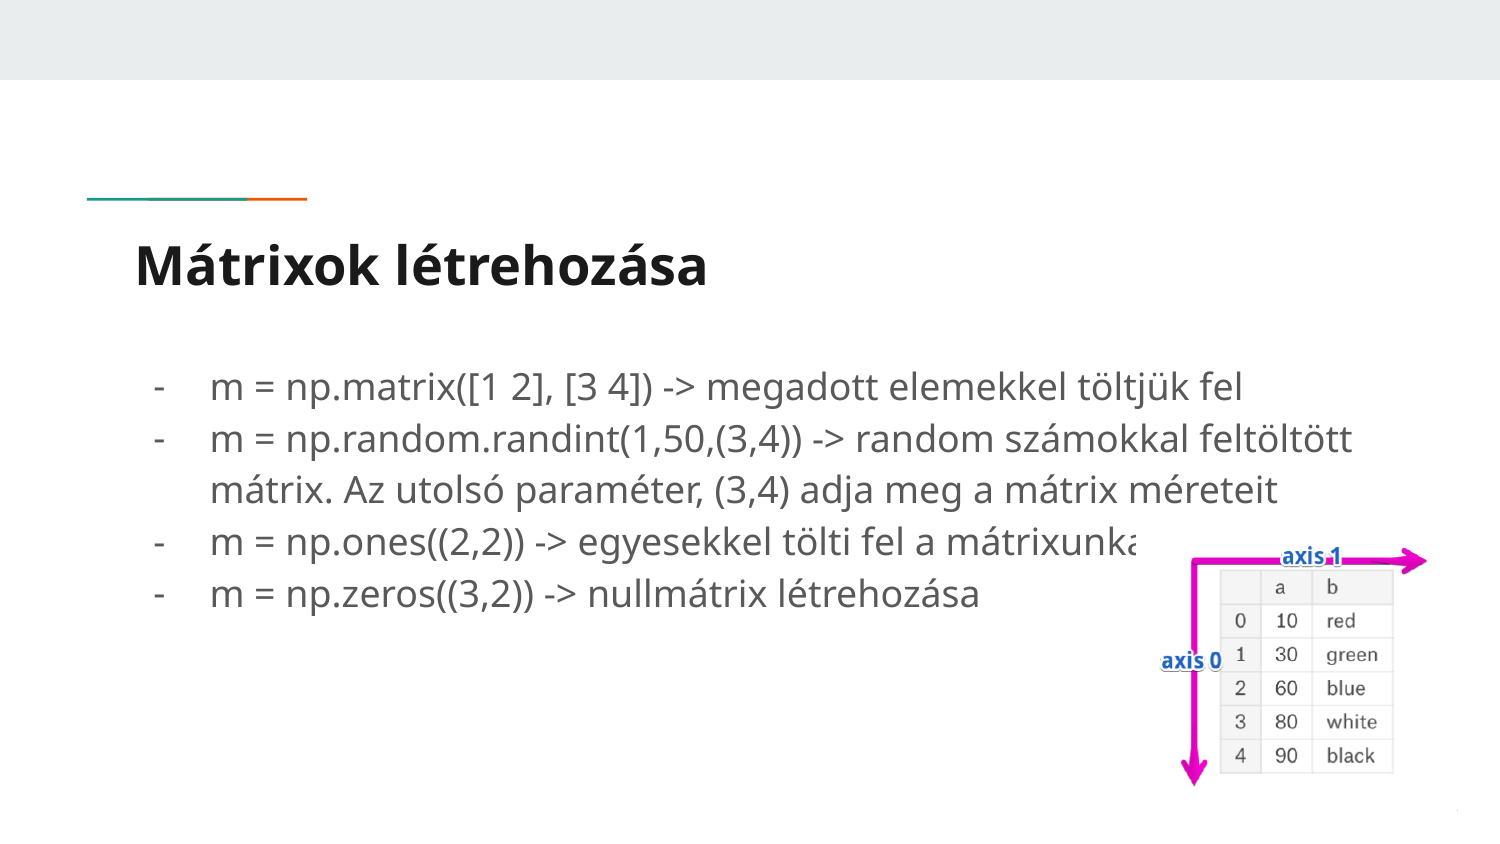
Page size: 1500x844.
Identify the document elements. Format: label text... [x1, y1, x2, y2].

title Mátrixok létrehozása [119, 216, 1381, 305]
list m = np.matrix([1 2], [3 4]) -> megadott elemekkel töltjük fel m = np.random.randint(1,50,(3,4)) -> random számokkal feltöltött mátrix. Az utolsó paraméter, (3,4) adja meg a mátrix méreteit m = np.ones((2,2)) -> egyesekkel tölti fel a mátrixunkat m = np.zeros((3,2)) -> nullmátrix létrehozása [119, 341, 1381, 712]
picture [1136, 526, 1458, 811]
